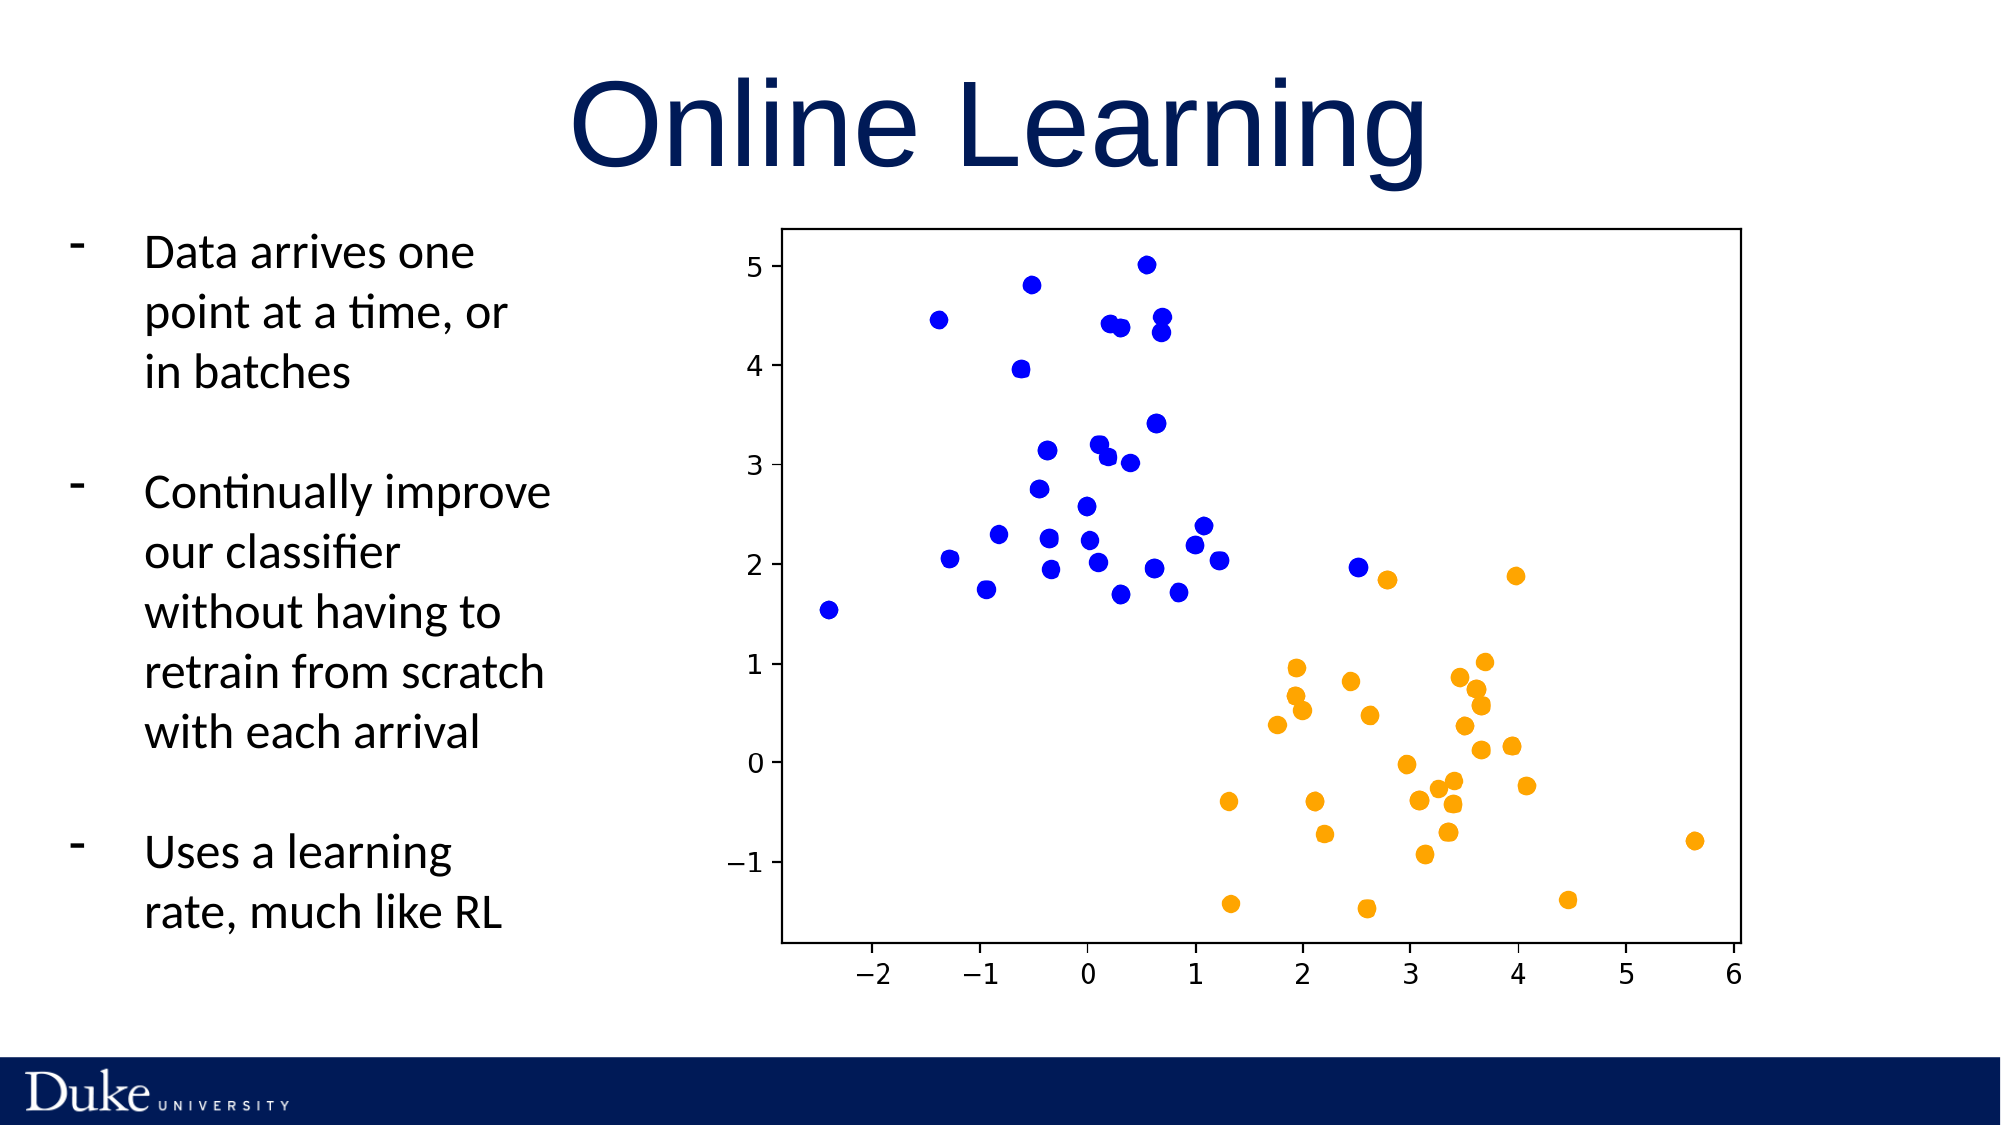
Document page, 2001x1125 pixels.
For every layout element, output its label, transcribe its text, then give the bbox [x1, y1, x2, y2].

text_box Data arrives one point at a time, or in batches Continually improve our classifier without having to retrain from scratch with each arrival Uses a learning rate, much like RL [54, 211, 569, 947]
picture [0, 0, 2001, 1125]
title Online Learning [99, 23, 1900, 212]
